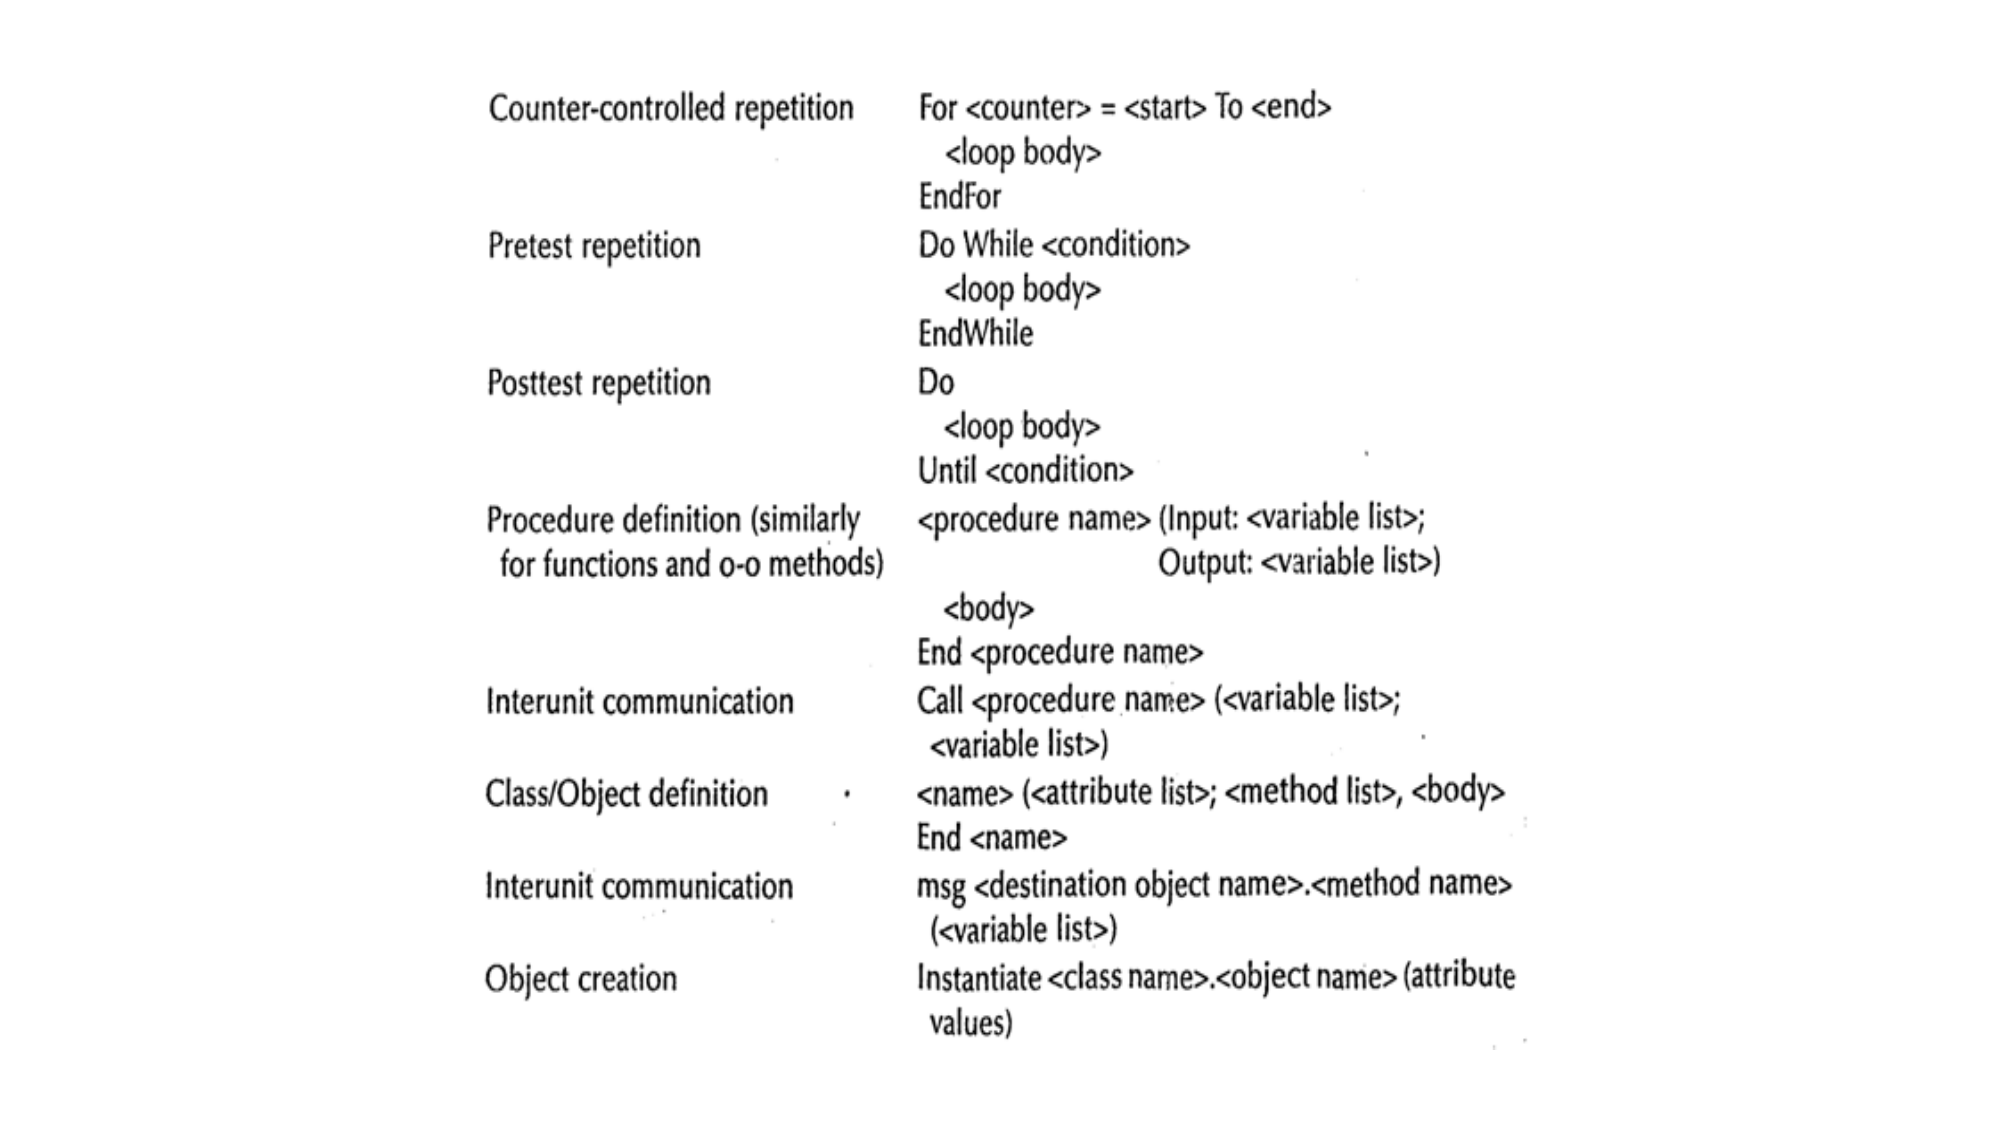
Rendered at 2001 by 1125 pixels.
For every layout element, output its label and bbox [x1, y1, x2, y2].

picture [474, 87, 1538, 1050]
